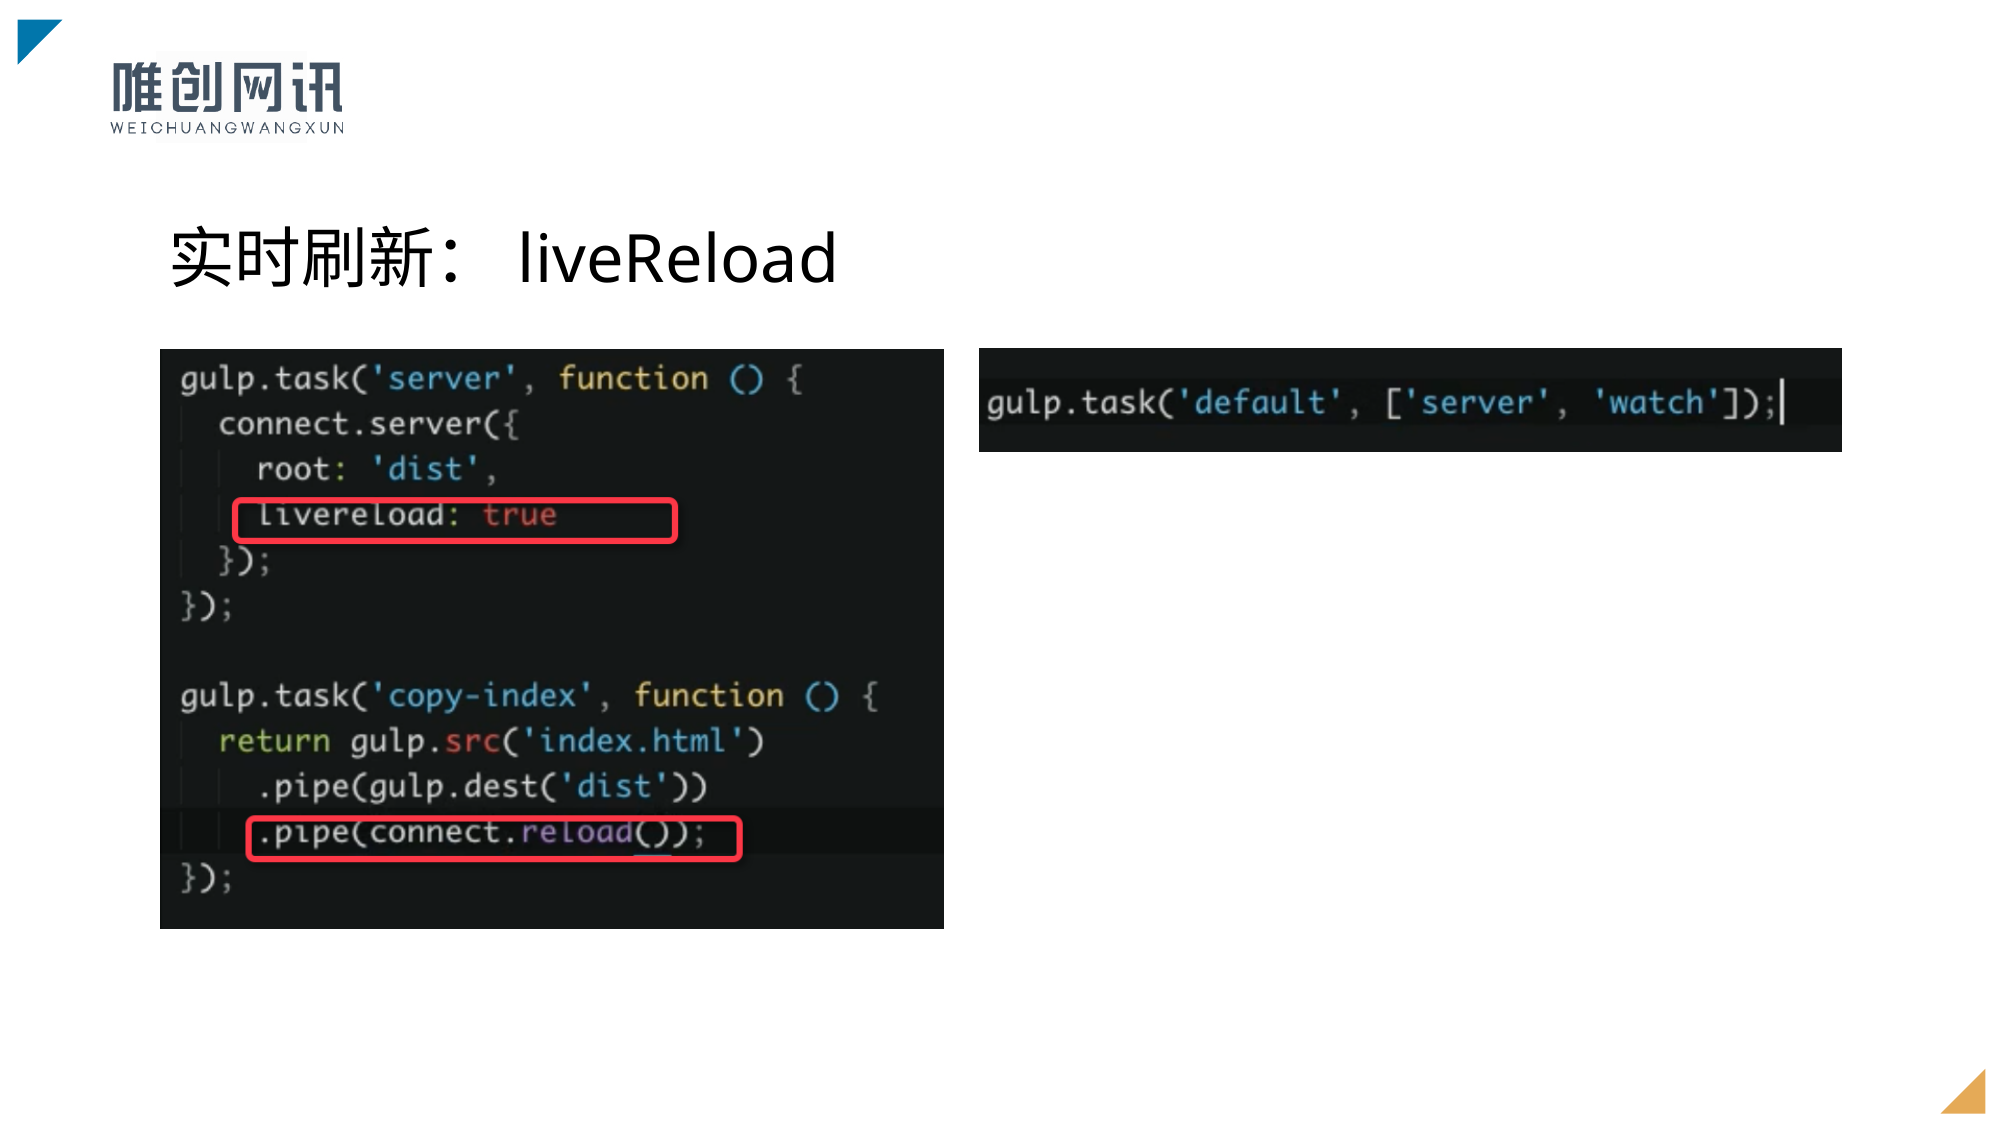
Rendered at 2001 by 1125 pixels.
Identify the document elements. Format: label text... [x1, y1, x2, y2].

picture [160, 348, 945, 929]
picture [979, 348, 1843, 452]
picture [89, 51, 396, 143]
text_box [17, 19, 63, 65]
text_box 实时刷新：liveReload [160, 208, 1653, 304]
text_box [1940, 1068, 1986, 1114]
